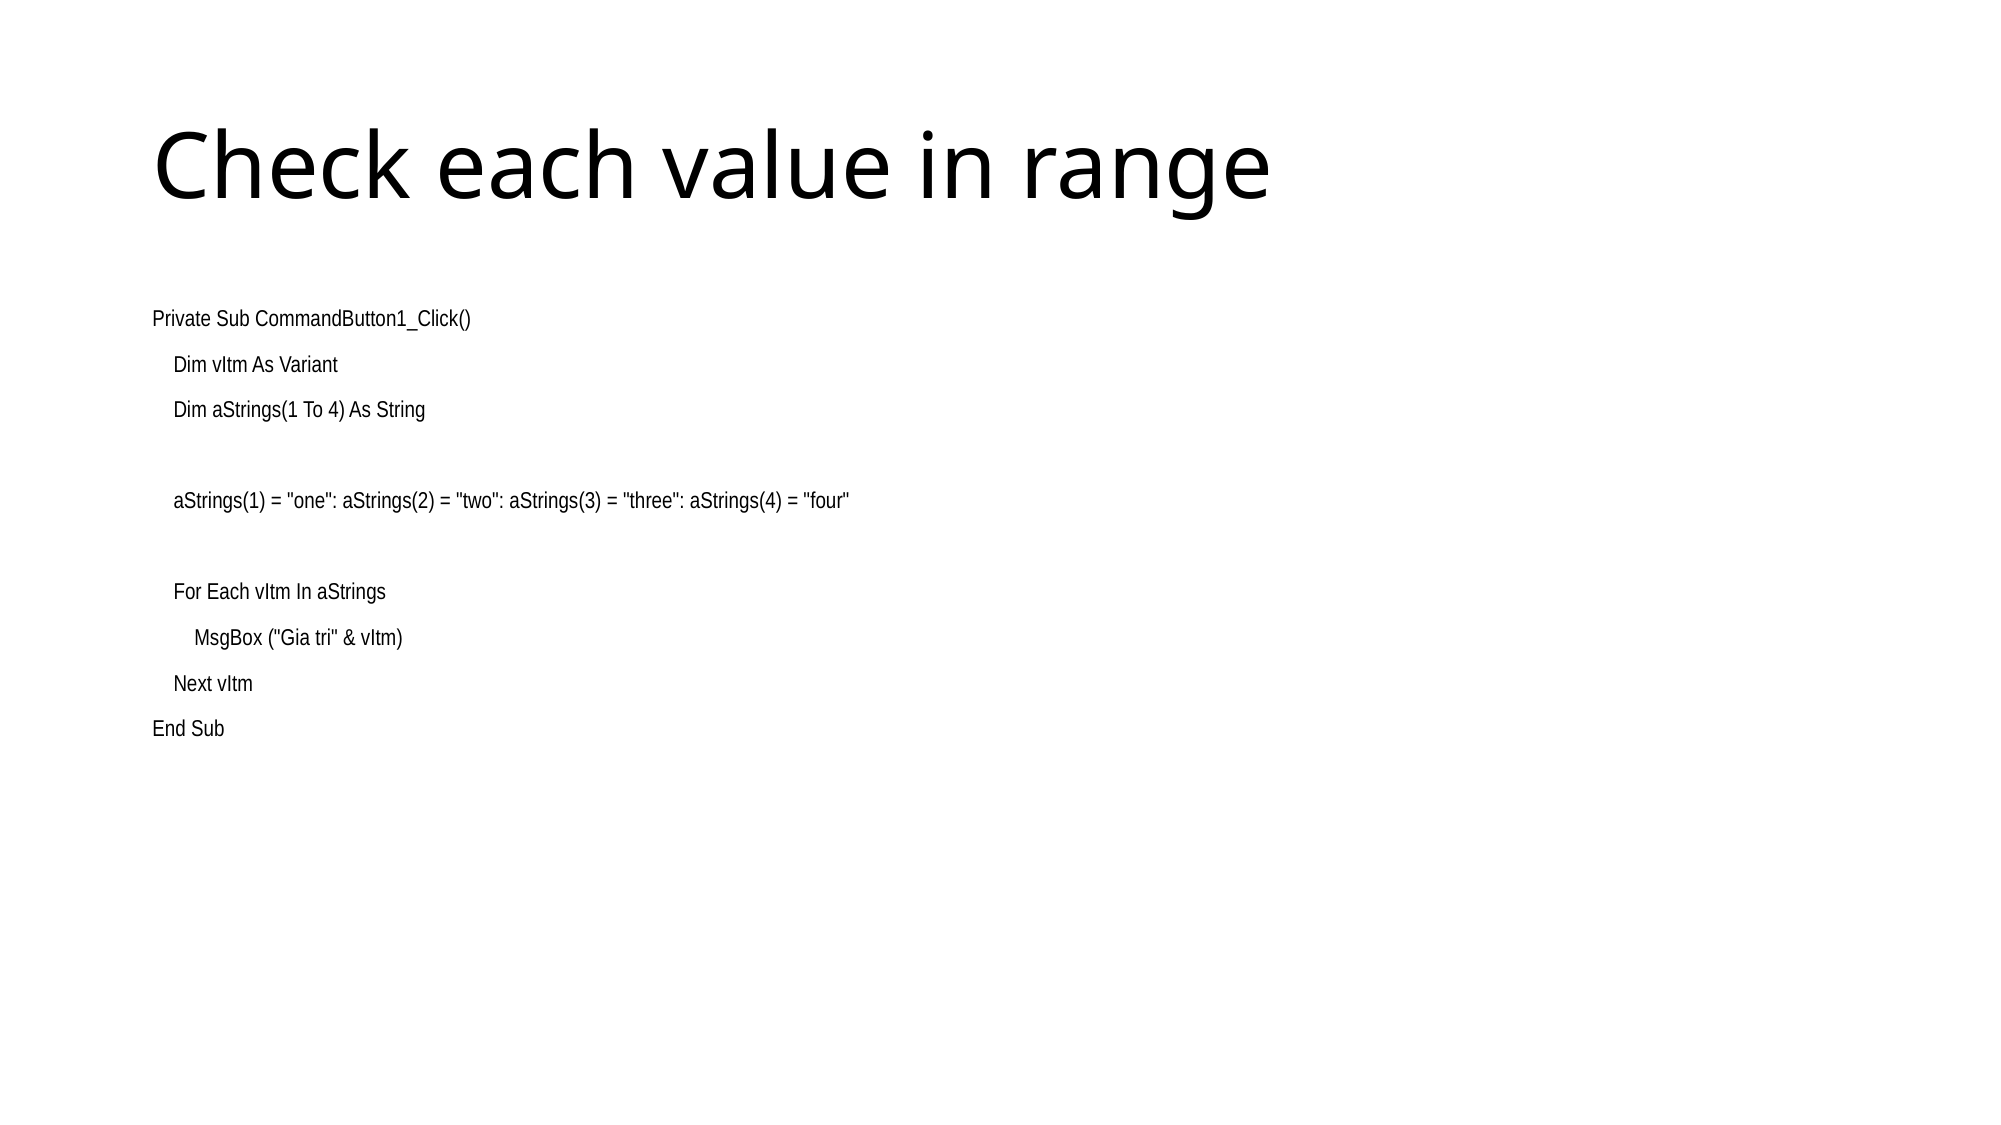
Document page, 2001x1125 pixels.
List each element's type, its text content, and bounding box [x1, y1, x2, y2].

title Check each value in range [137, 59, 1863, 278]
list Private Sub CommandButton1_Click() Dim vItm As Variant Dim aStrings(1 To 4) As String aStrings(1) = "one": aStrings(2) = "two": aStrings(3) = "three": aStrings(4) = "four" For Each vItm In aStrings MsgBox ("Gia tri" & vItm) Next vItm End Sub [137, 299, 2000, 1125]
